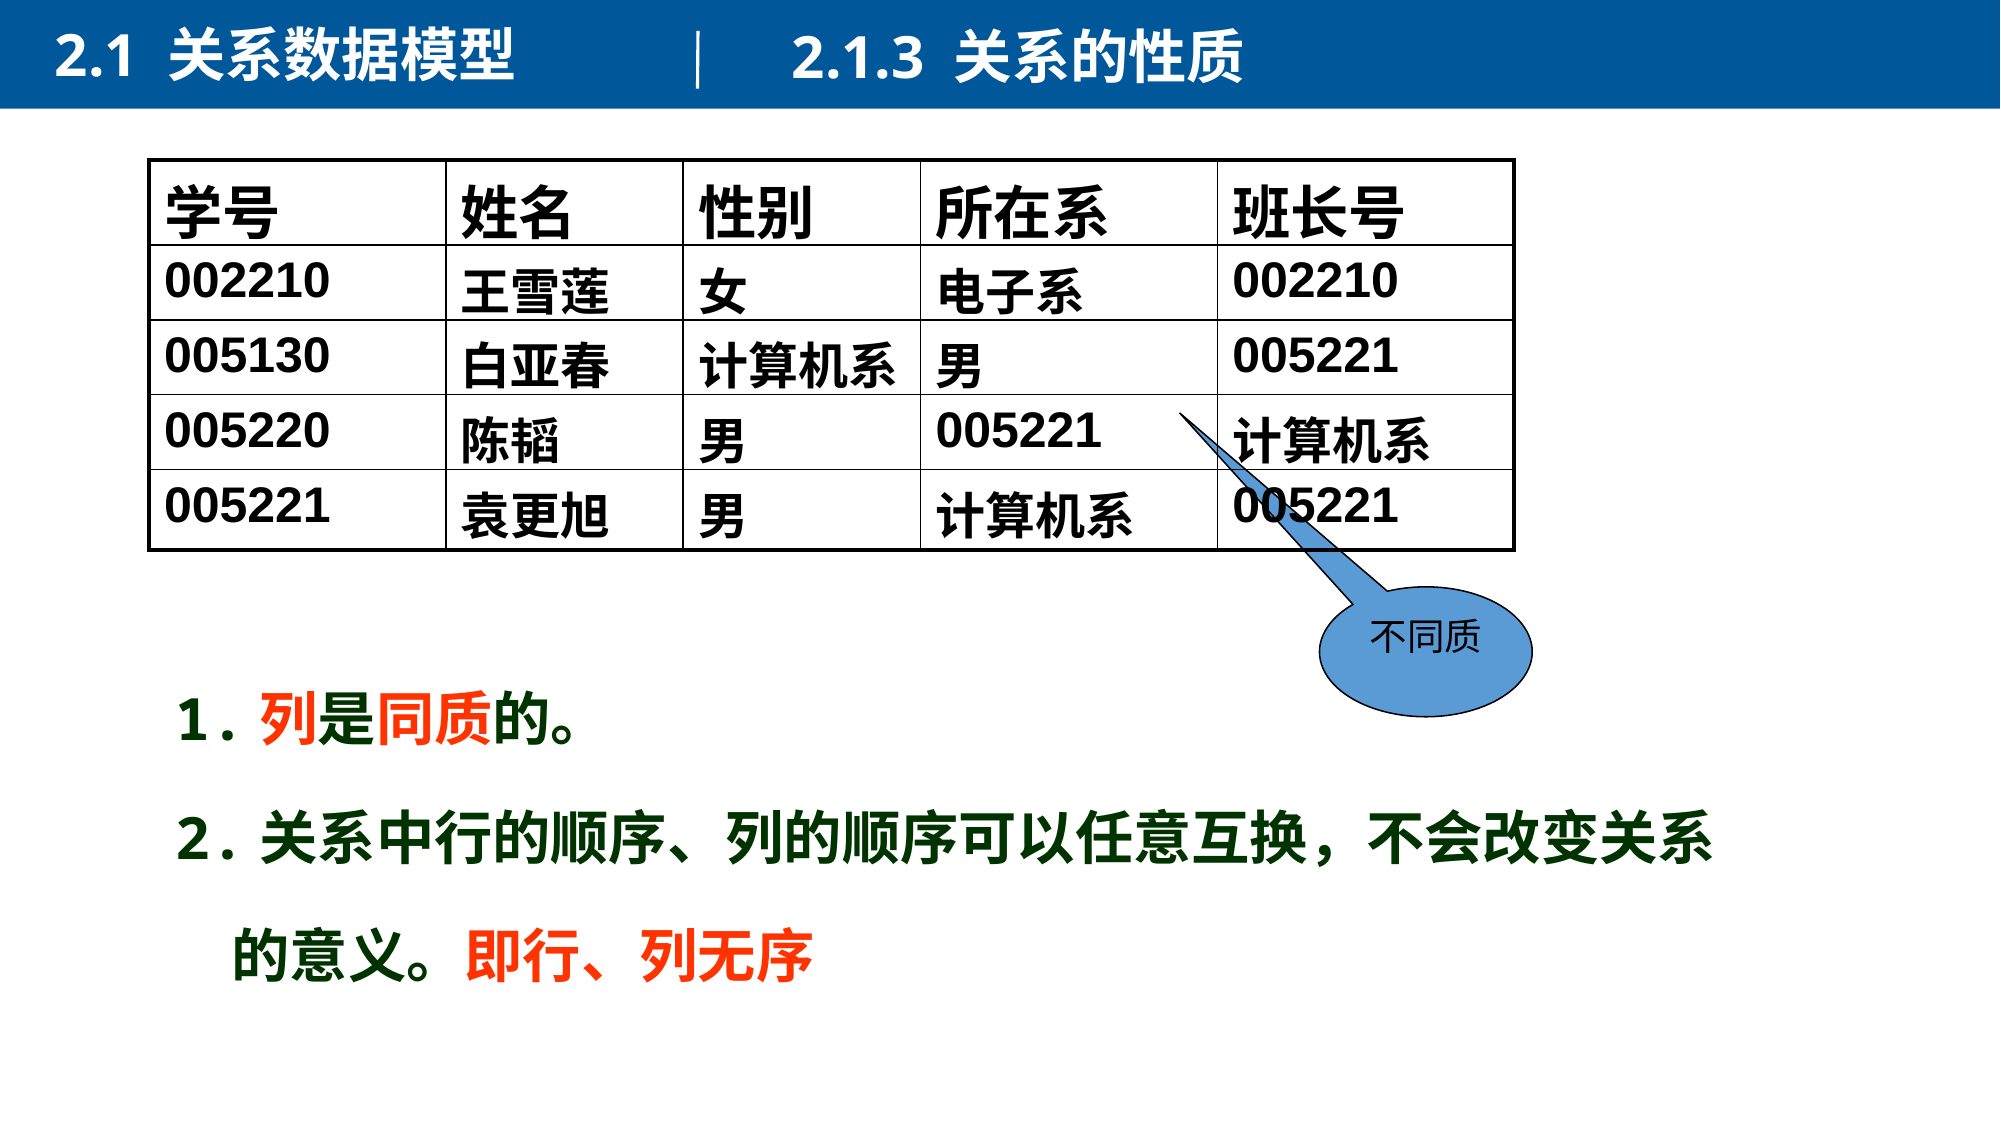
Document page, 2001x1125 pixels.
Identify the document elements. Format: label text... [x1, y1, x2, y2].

table_cell 005221 [1218, 470, 1512, 548]
table_cell 袁更旭 [447, 470, 682, 548]
table_header 学号 [151, 162, 445, 244]
table_cell 王雪莲 [447, 246, 682, 319]
table_cell 女 [684, 246, 920, 319]
table_cell 男 [921, 321, 1217, 394]
table_cell 计算机系 [921, 470, 1217, 548]
table_header 姓名 [447, 162, 682, 244]
table_cell 005130 [151, 321, 445, 394]
text_box [0, 0, 2000, 109]
table_cell 计算机系 [1218, 395, 1512, 469]
table_cell 005221 [1218, 321, 1512, 394]
table_cell 陈韬 [447, 395, 682, 469]
table_cell 005221 [151, 470, 445, 548]
table_cell 计算机系 [684, 321, 920, 394]
table_header 性别 [684, 162, 920, 244]
table_cell 男 [684, 470, 920, 548]
text_box 1.列是同质的。 2.关系中行的顺序、列的顺序可以任意互换，不会改变关系的意义。即行、列无序 [160, 640, 1743, 910]
table_cell 005220 [151, 395, 445, 469]
table_cell 电子系 [921, 246, 1217, 319]
text_box 2.1.3 关系的性质 [777, 12, 2000, 98]
text_box 不同质 [1305, 552, 1533, 717]
text_box 2.1 关系数据模型 [40, 10, 870, 96]
table_cell 男 [684, 395, 920, 469]
table_cell 白亚春 [447, 321, 682, 394]
table_cell 002210 [1218, 246, 1512, 319]
table_header 所在系 [921, 162, 1217, 244]
table_cell 002210 [151, 246, 445, 319]
table_cell 005221 [921, 395, 1217, 469]
table_header 班长号 [1218, 162, 1512, 244]
